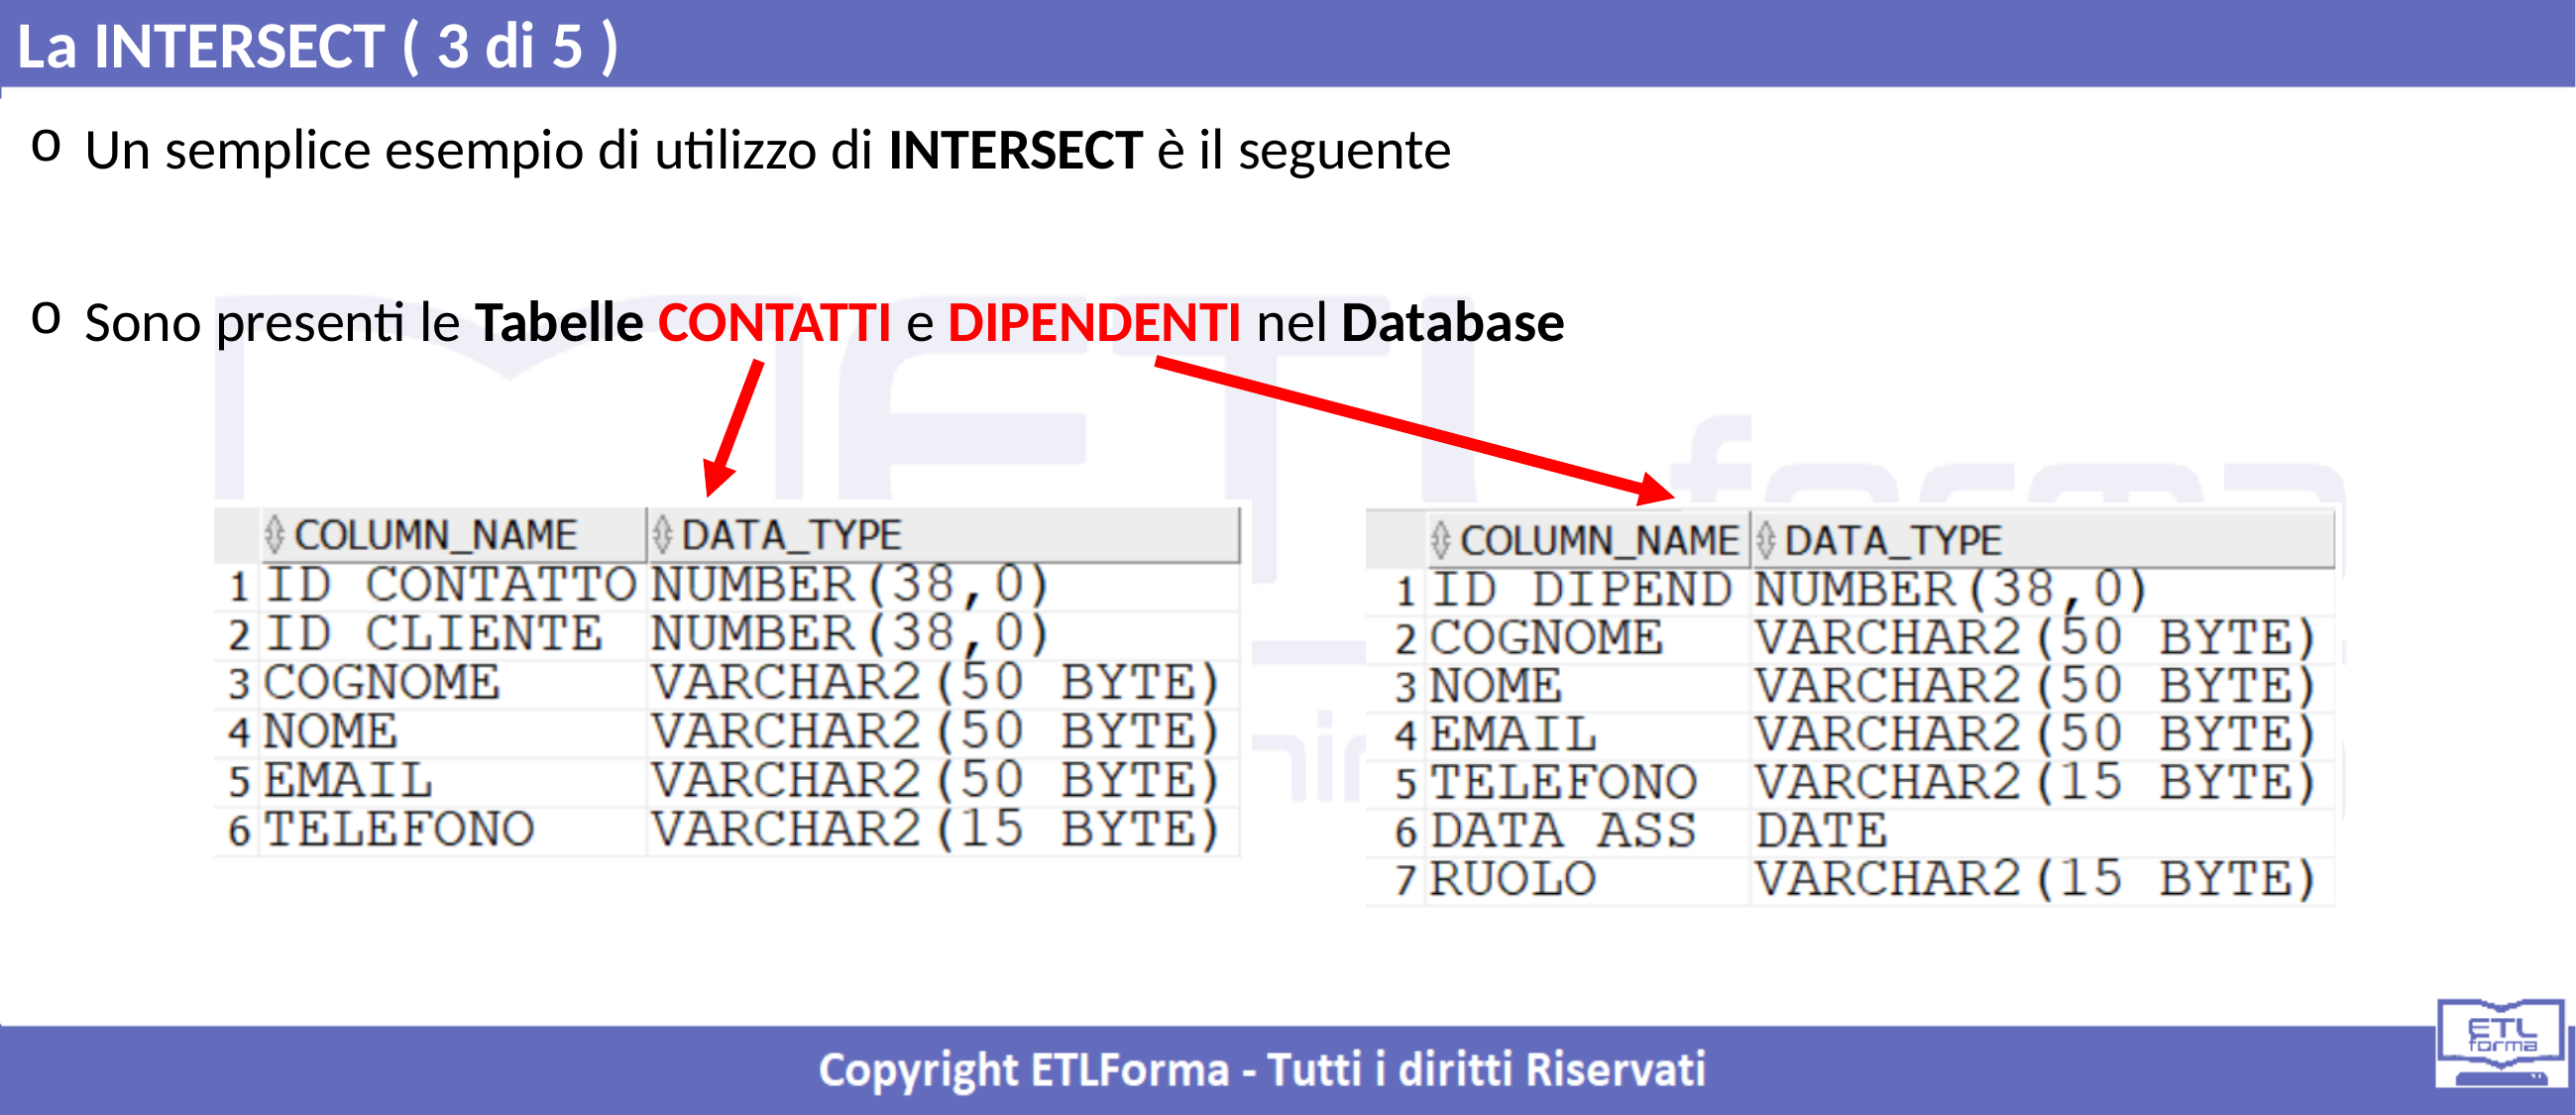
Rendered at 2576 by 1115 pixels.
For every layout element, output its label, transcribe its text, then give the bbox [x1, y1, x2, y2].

picture [1366, 502, 2342, 911]
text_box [707, 361, 759, 499]
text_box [1155, 361, 1676, 499]
text_box La INTERSECT ( 3 di 5 ) [3, 0, 2552, 65]
picture [214, 500, 1252, 863]
text_box Un semplice esempio di utilizzo di INTERSECT è il seguente Sono presenti le Tabelle CONTATTI e DIPENDENTI nel Database [18, 105, 2527, 359]
